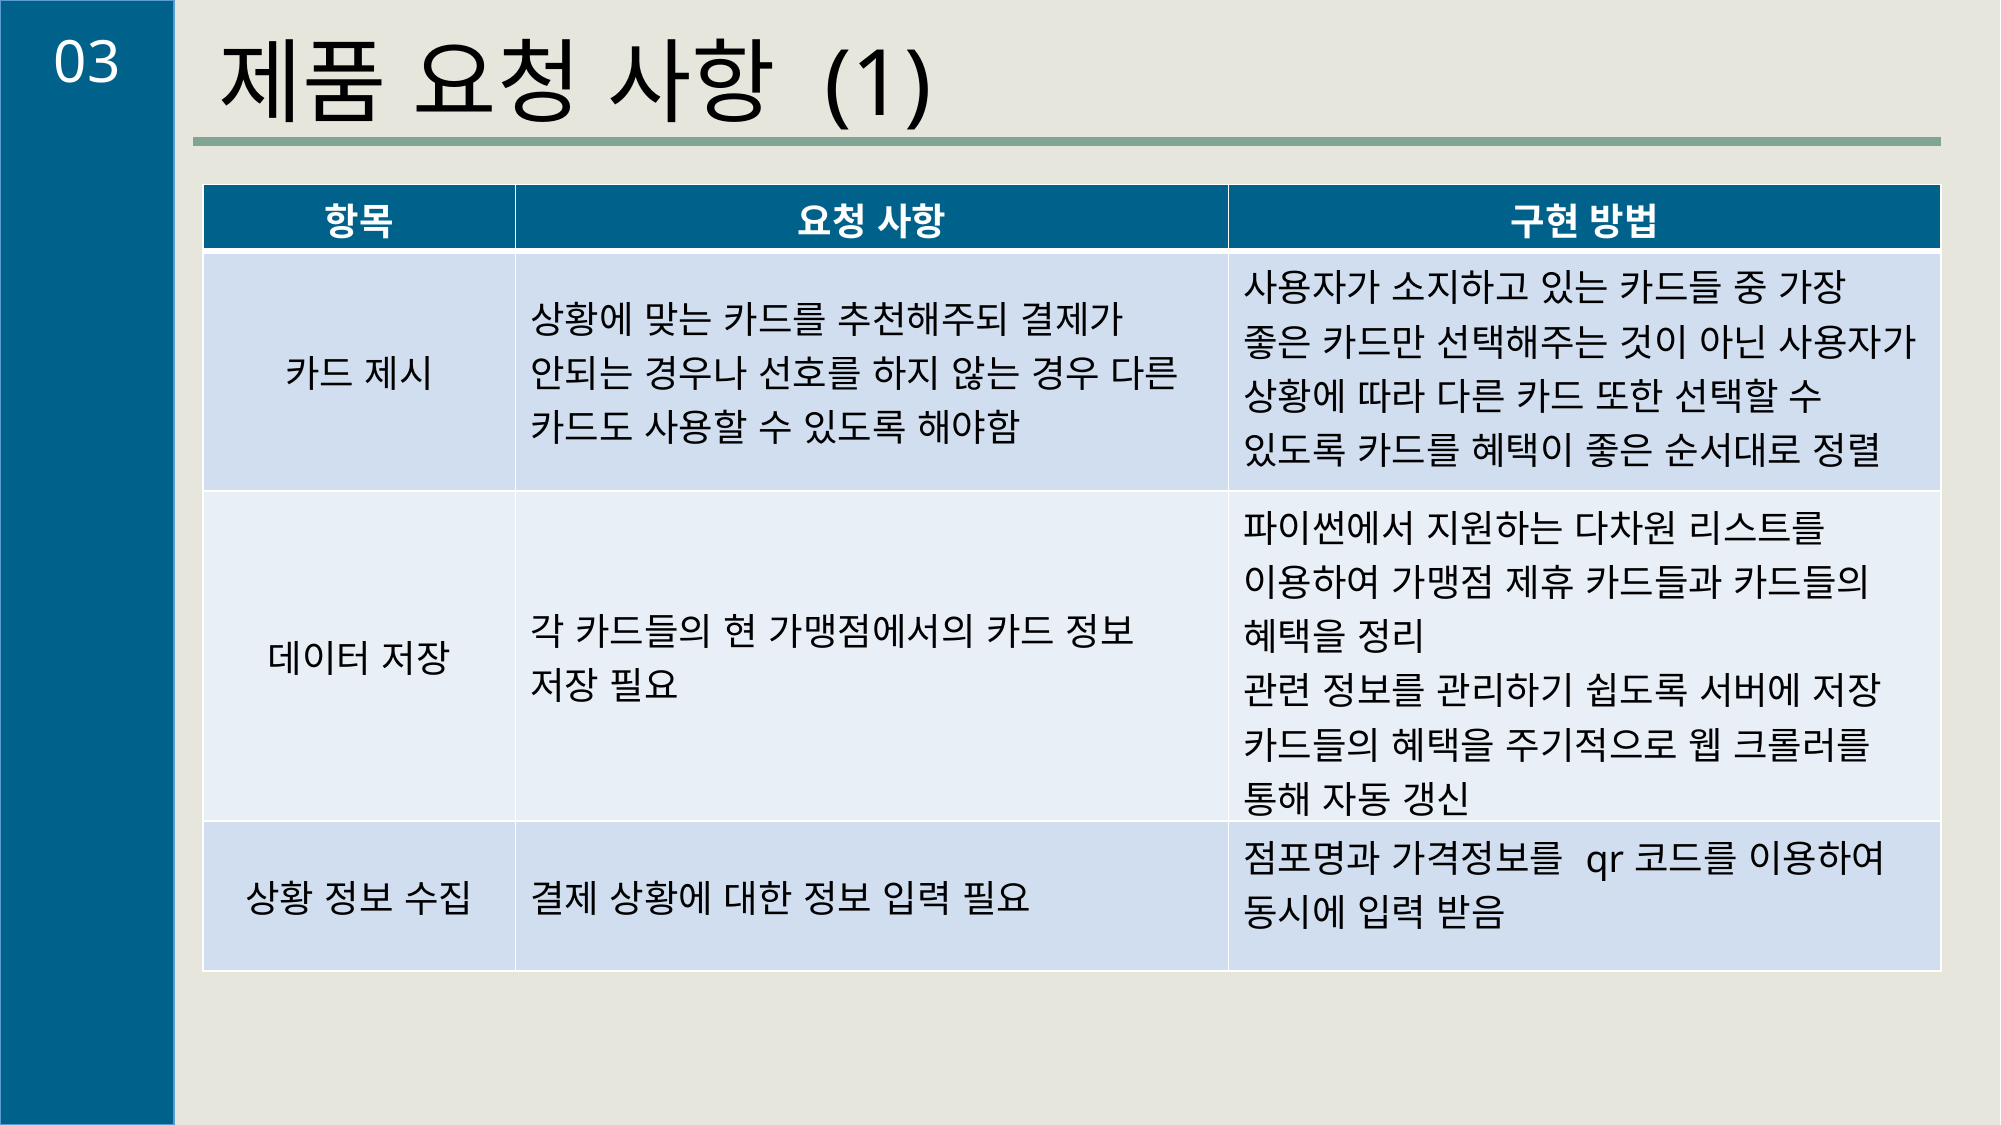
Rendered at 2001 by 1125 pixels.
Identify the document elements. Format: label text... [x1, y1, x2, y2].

table_cell 결제 상황에 대한 정보 입력 필요 [516, 822, 1228, 970]
text_box [0, 0, 175, 1125]
table_cell 점포명과 가격정보를 qr코드를 이용하여 동시에 입력 받음 [1229, 822, 1940, 970]
text_box 제품 요청 사항 (1) [203, 16, 1356, 137]
table_cell 사용자가 소지하고 있는 카드들 중 가장 좋은 카드만 선택해주는 것이 아닌 사용자가 상황에 따라 다른 카드 또한 선택할 수 있도록 카드를 혜택이 좋은 순서대로 정렬 [1229, 254, 1940, 490]
table_header 구현 방법 [1229, 185, 1940, 248]
table_cell 상황 정보 수집 [204, 822, 515, 970]
table_header 요청 사항 [516, 185, 1228, 248]
table_cell 각 카드들의 현 가맹점에서의 카드 정보 저장 필요 [516, 492, 1228, 820]
text_box 03 [19, 16, 155, 102]
table_header 항목 [204, 185, 515, 248]
table_cell 상황에 맞는 카드를 추천해주되 결제가 안되는 경우나 선호를 하지 않는 경우 다른 카드도 사용할 수 있도록 해야함 [516, 254, 1228, 490]
table_cell 파이썬에서 지원하는 다차원 리스트를 이용하여 가맹점 제휴 카드들과 카드들의 혜택을 정리 관련 정보를 관리하기 쉽도록 서버에 저장 카드들의 혜택을 주기적으로 웹 크롤러를 통해 자동 갱신 [1229, 492, 1940, 820]
table_cell 데이터 저장 [204, 492, 515, 820]
table_cell 카드 제시 [204, 254, 515, 490]
